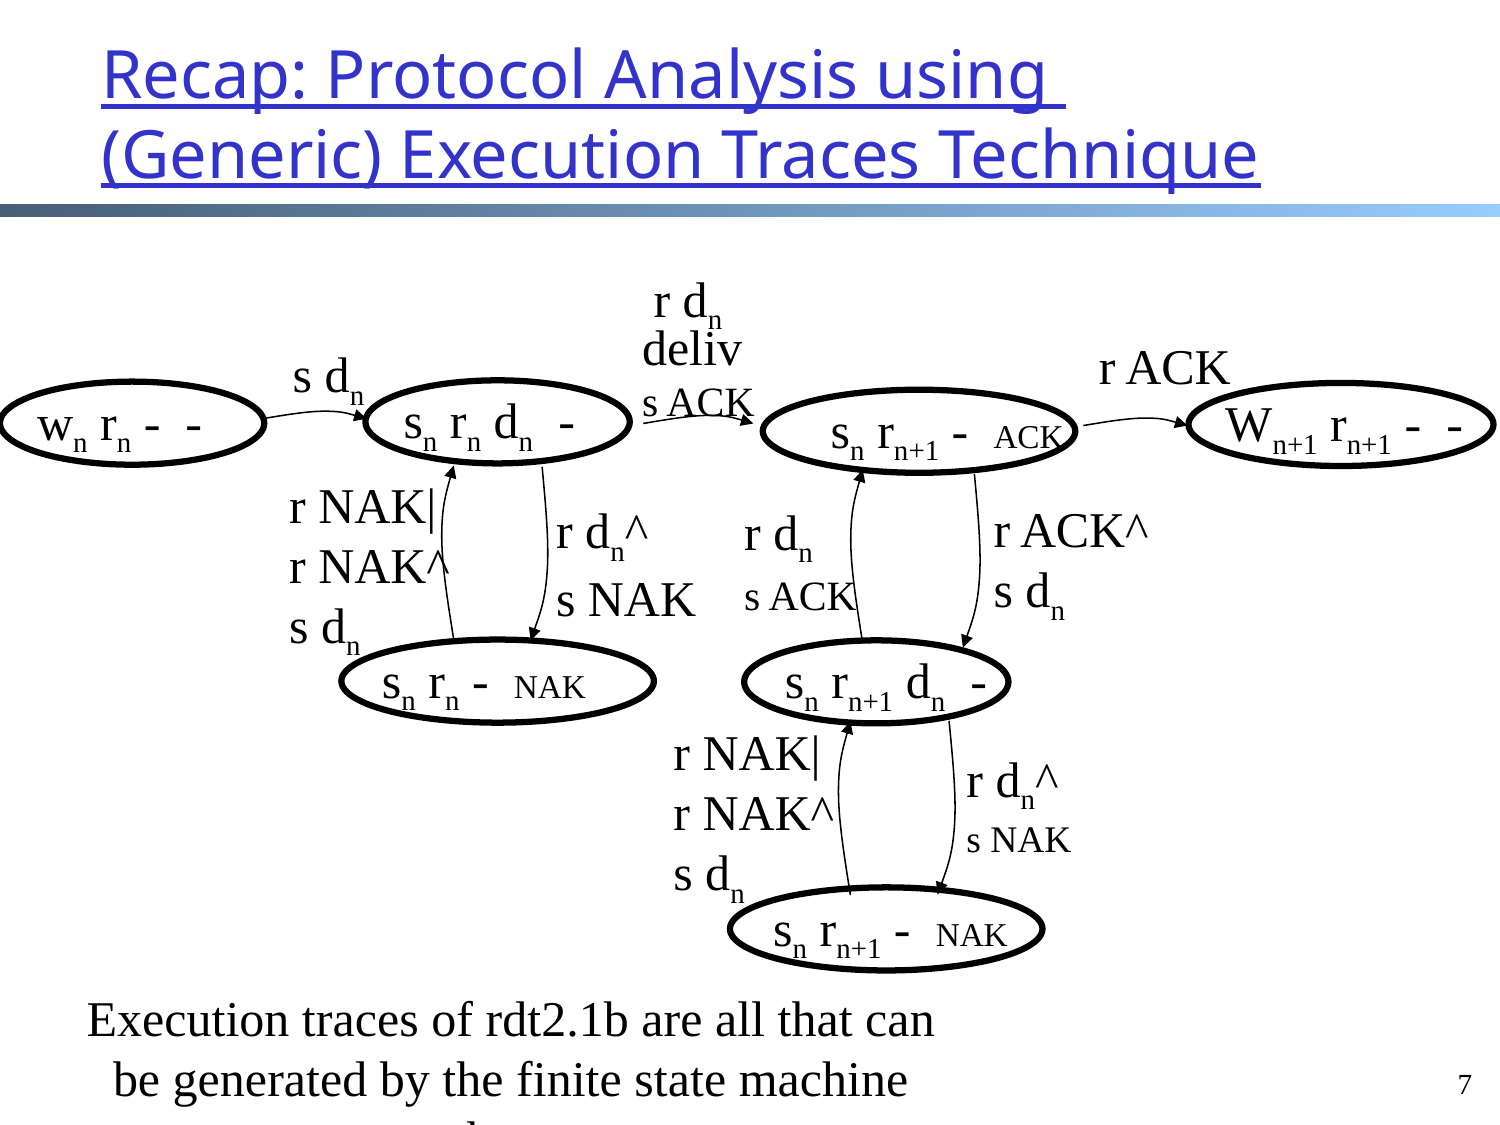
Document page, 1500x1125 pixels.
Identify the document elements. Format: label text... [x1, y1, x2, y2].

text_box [1188, 382, 1500, 467]
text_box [1082, 326, 1248, 426]
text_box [262, 335, 382, 419]
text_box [341, 639, 655, 723]
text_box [657, 712, 851, 911]
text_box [626, 259, 771, 435]
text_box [272, 465, 467, 664]
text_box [729, 887, 1043, 971]
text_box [536, 466, 713, 642]
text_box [743, 640, 1010, 724]
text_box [728, 469, 873, 644]
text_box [365, 380, 630, 464]
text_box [968, 473, 1166, 649]
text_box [762, 389, 1110, 474]
text_box Recap: Protocol Analysis using (Generic) Execution Traces Technique [86, 17, 1402, 206]
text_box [943, 720, 1088, 896]
text_box Execution traces of rdt2.1b are all that can be generated by the finite state machine above. [42, 979, 980, 1125]
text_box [0, 381, 265, 465]
text_box 7 [1418, 1057, 1488, 1115]
